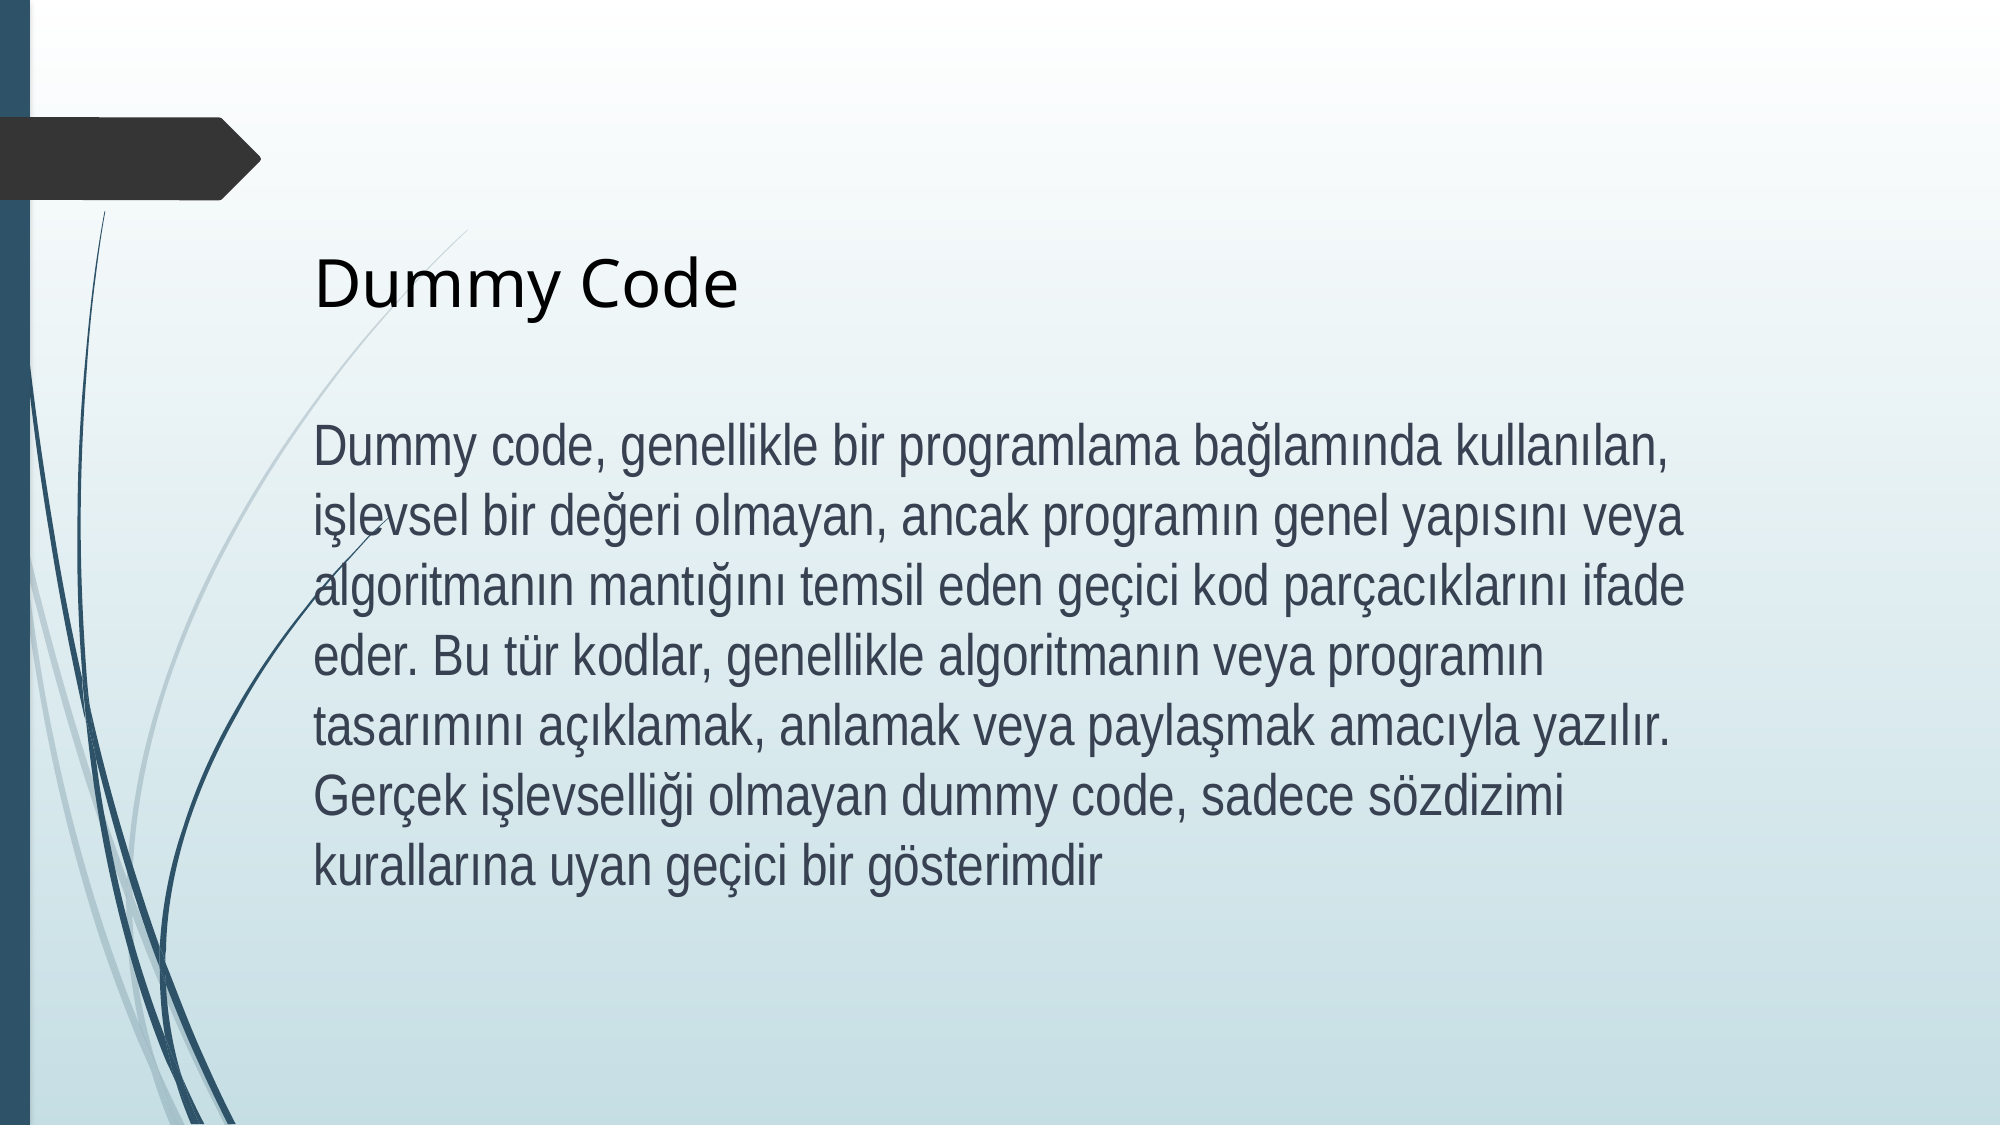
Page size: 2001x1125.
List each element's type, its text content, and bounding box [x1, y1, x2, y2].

text_box Dummy Code [298, 233, 824, 329]
text_box Dummy code, genellikle bir programlama bağlamında kullanılan, işlevsel bir değeri olmayan, ancak programın genel yapısını veya algoritmanın mantığını temsil eden geçici kod parçacıklarını ifade eder. Bu tür kodlar, genellikle algoritmanın veya programın tasarımını açıklamak, anlamak veya paylaşmak amacıyla yazılır. Gerçek işlevselliği olmayan dummy code, sadece sözdizimi kurallarına uyan geçici bir gösterimdir [298, 399, 1762, 905]
